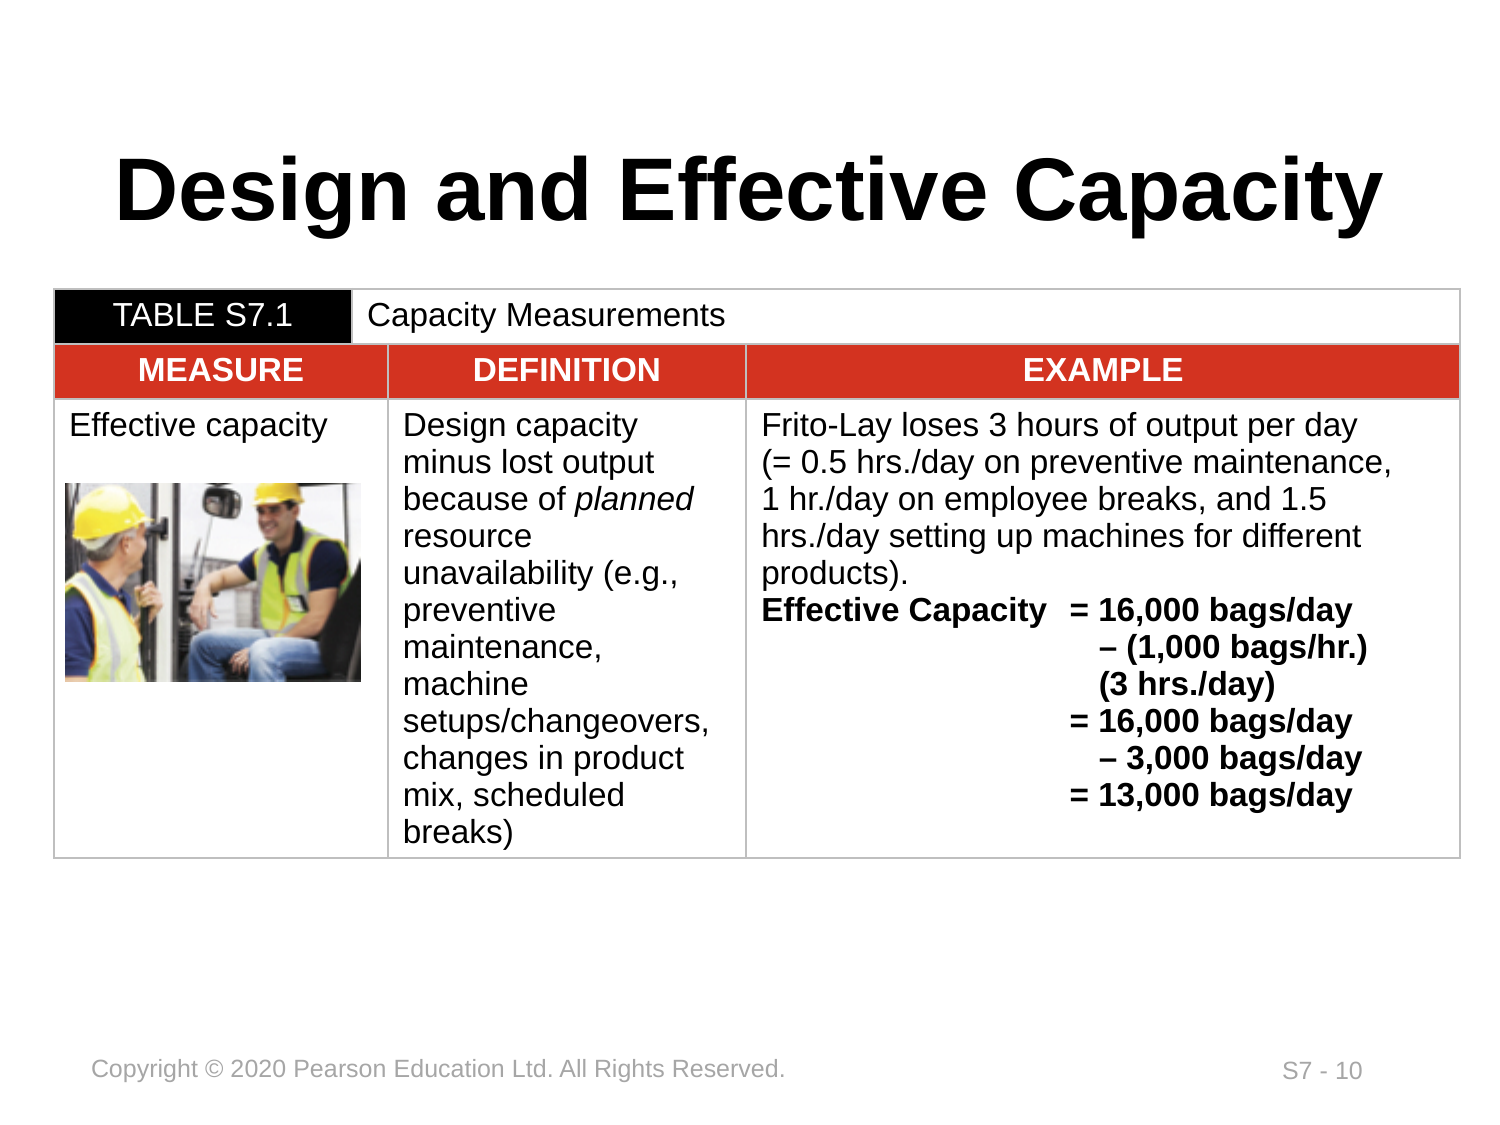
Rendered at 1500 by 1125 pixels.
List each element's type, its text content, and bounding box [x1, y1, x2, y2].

table_cell MEASURE [55, 345, 387, 398]
table_cell Design capacity minus lost output because of planned resource unavailability (e.g., preventive maintenance, machine setups/changeovers, changes in product mix, scheduled breaks) [389, 400, 745, 857]
table_header TABLE S7.1 [55, 290, 351, 343]
table_cell DEFINITION [389, 345, 745, 398]
title Design and Effective Capacity [86, 73, 1414, 288]
table_cell Effective capacity [55, 400, 387, 857]
table_cell EXAMPLE [747, 345, 1459, 398]
table_cell Frito-Lay loses 3 hours of output per day (= 0.5 hrs./day on preventive maintenance, 1 hr./day on employee breaks, and 1.5 hrs./day setting up machines for different products). Effective Capacity = 16,000 bags/day – (1,000 bags/hr.) (3 hrs./day) = 16,000 bags/day – 3,000 bags/day = 13,000 bags/day [747, 400, 1459, 857]
picture [64, 483, 361, 682]
table_header Capacity Measurements [353, 290, 1459, 343]
